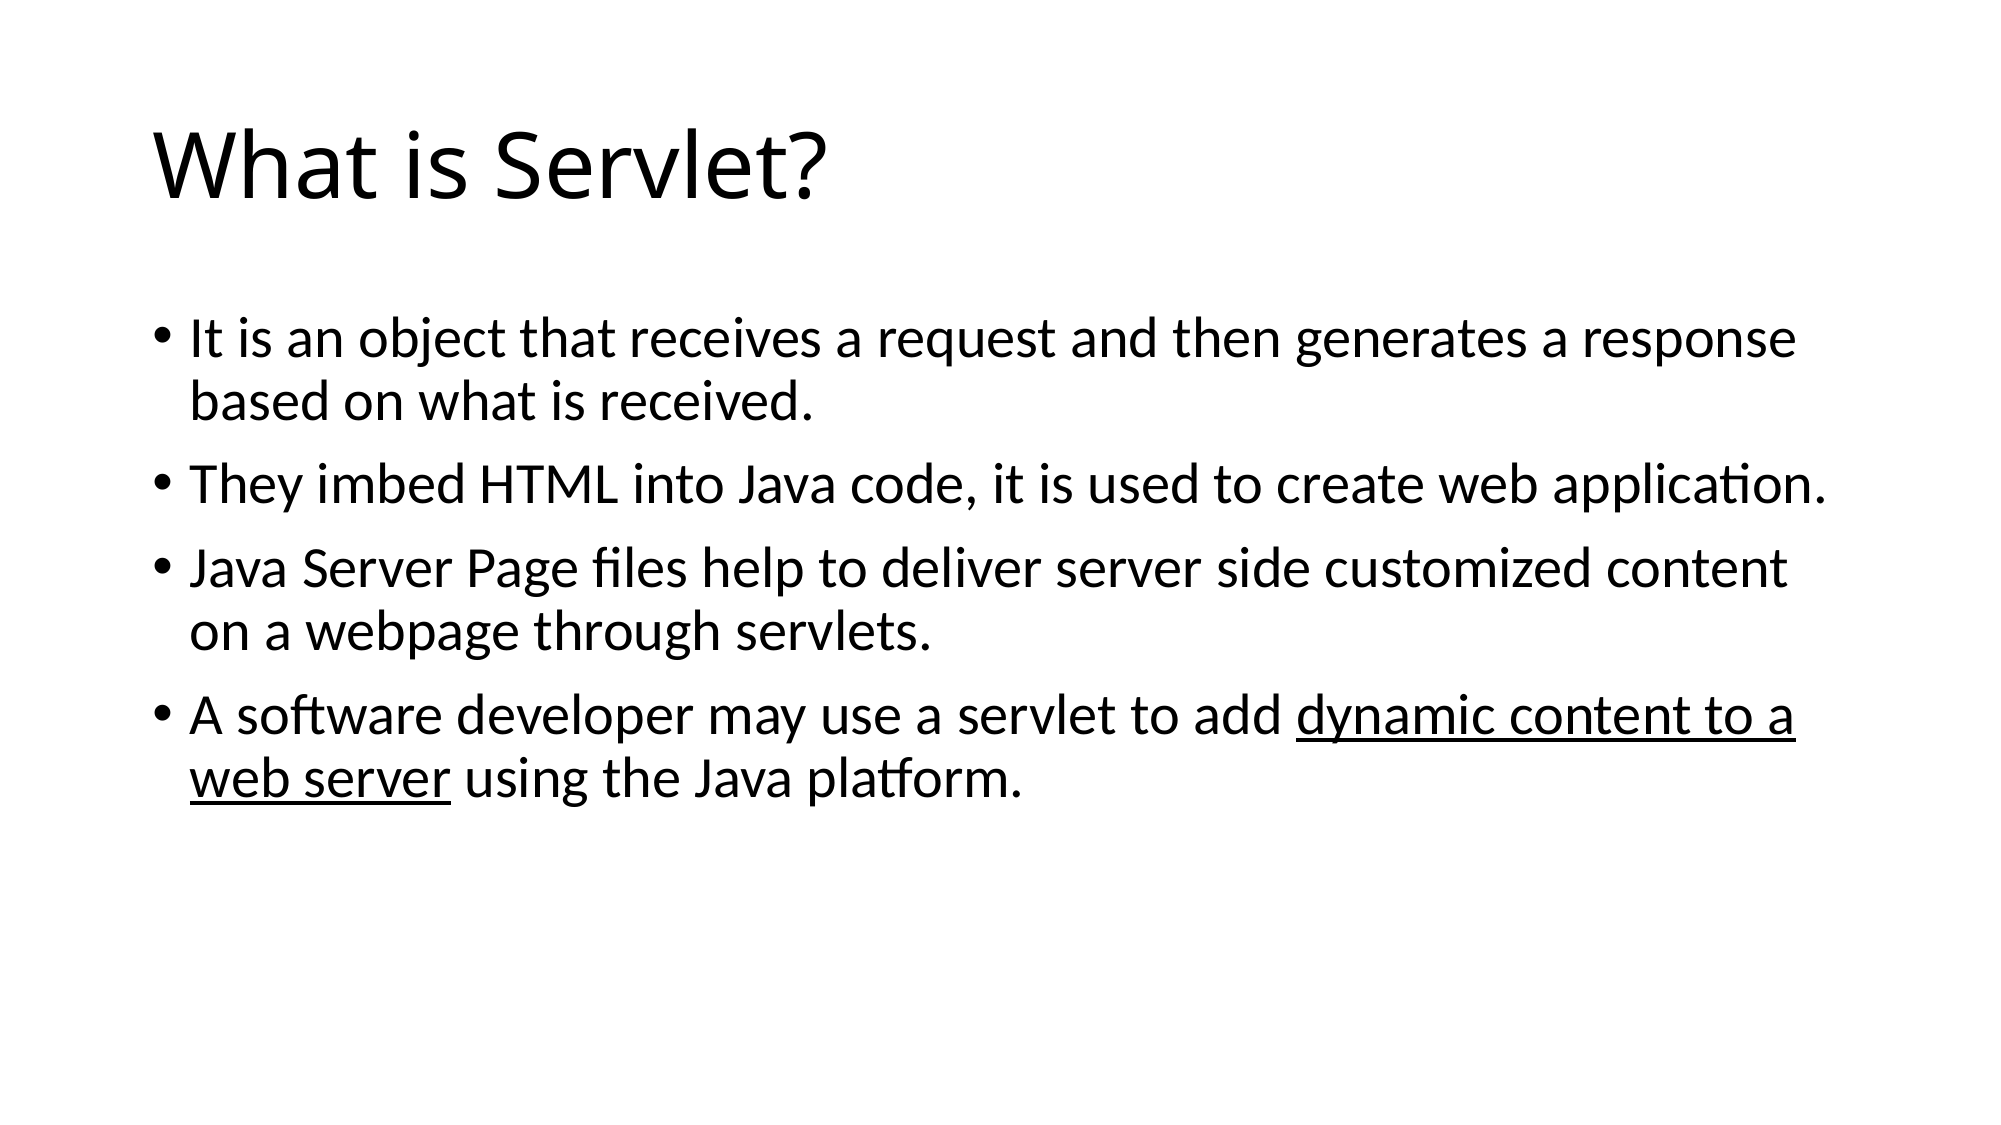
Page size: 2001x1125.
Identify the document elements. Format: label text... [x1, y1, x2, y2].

title What is Servlet? [137, 59, 1863, 278]
list It is an object that receives a request and then generates a response based on what is received. They imbed HTML into Java code, it is used to create web application. Java Server Page files help to deliver server side customized content on a webpage through servlets. A software developer may use a servlet to add dynamic content to a web server using the Java platform. [137, 299, 1863, 1014]
